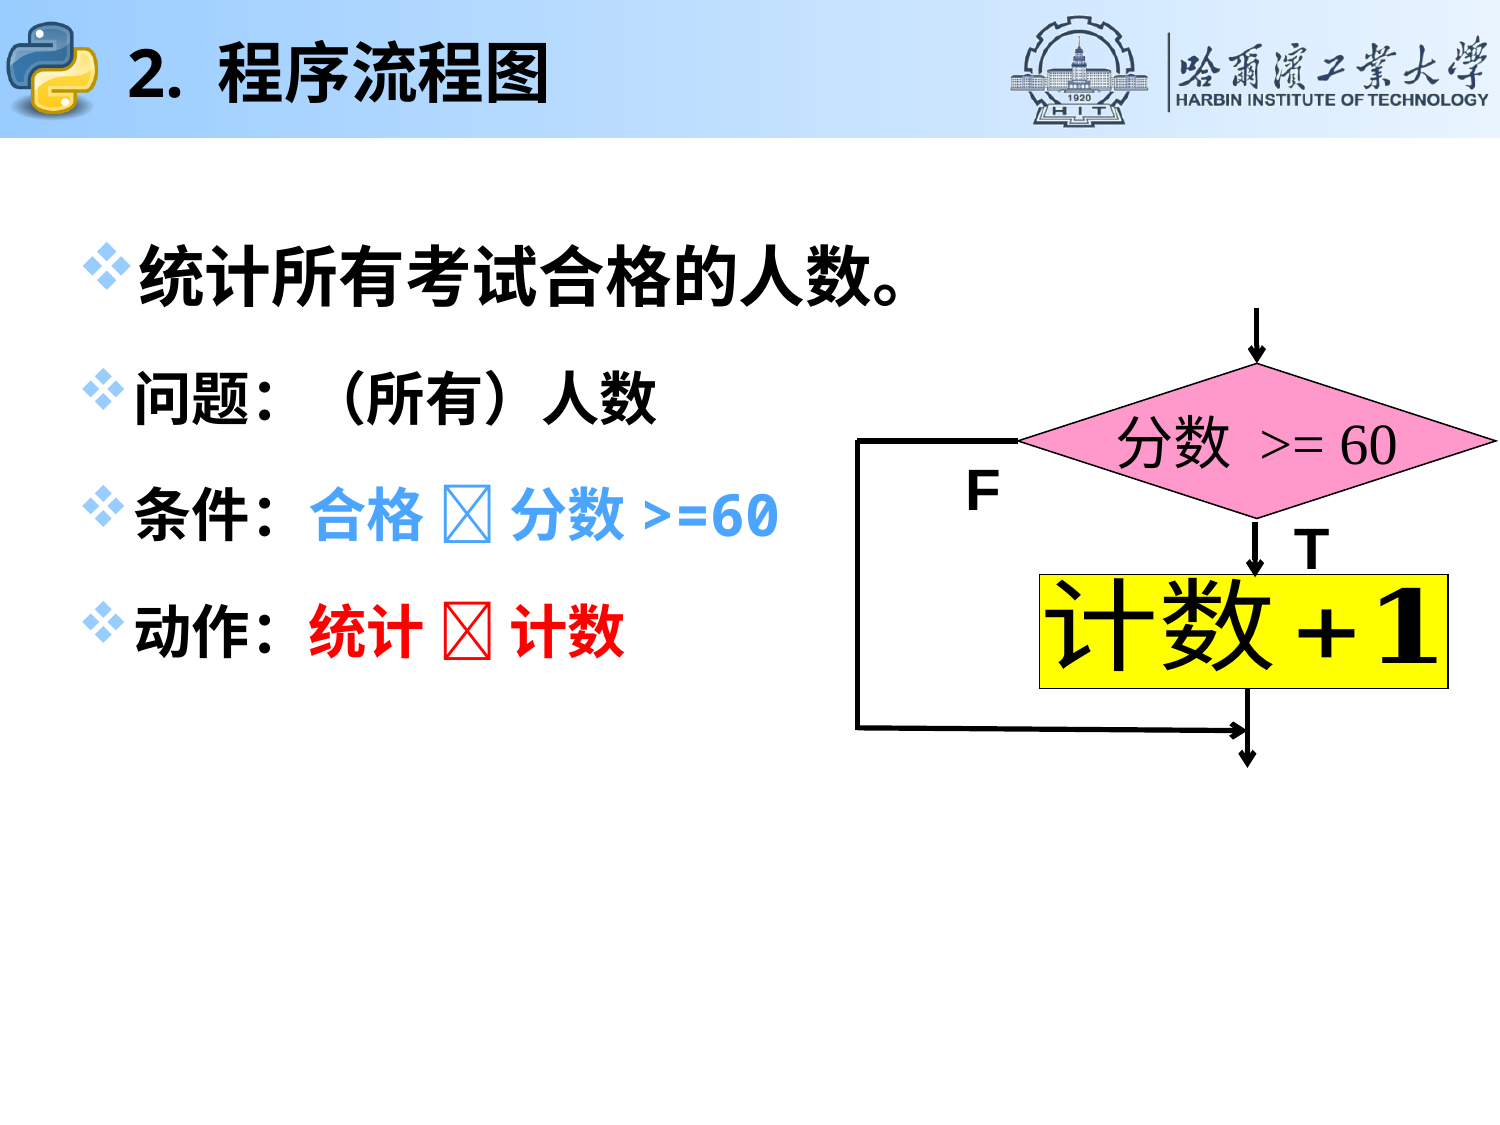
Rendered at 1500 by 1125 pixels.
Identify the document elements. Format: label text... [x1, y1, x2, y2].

picture [1000, 4, 1500, 138]
text_box F [928, 440, 1041, 524]
text_box 分数 >= 60 [1027, 366, 1496, 516]
title 2. 程序流程图 [112, 20, 1334, 121]
list 统计所有考试合格的人数。 问题：（所有）人数 条件：合格  分数>=60 动作：统计  计数 [62, 187, 928, 1000]
text_box T [1254, 499, 1369, 574]
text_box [856, 727, 1248, 732]
picture [0, 19, 104, 123]
